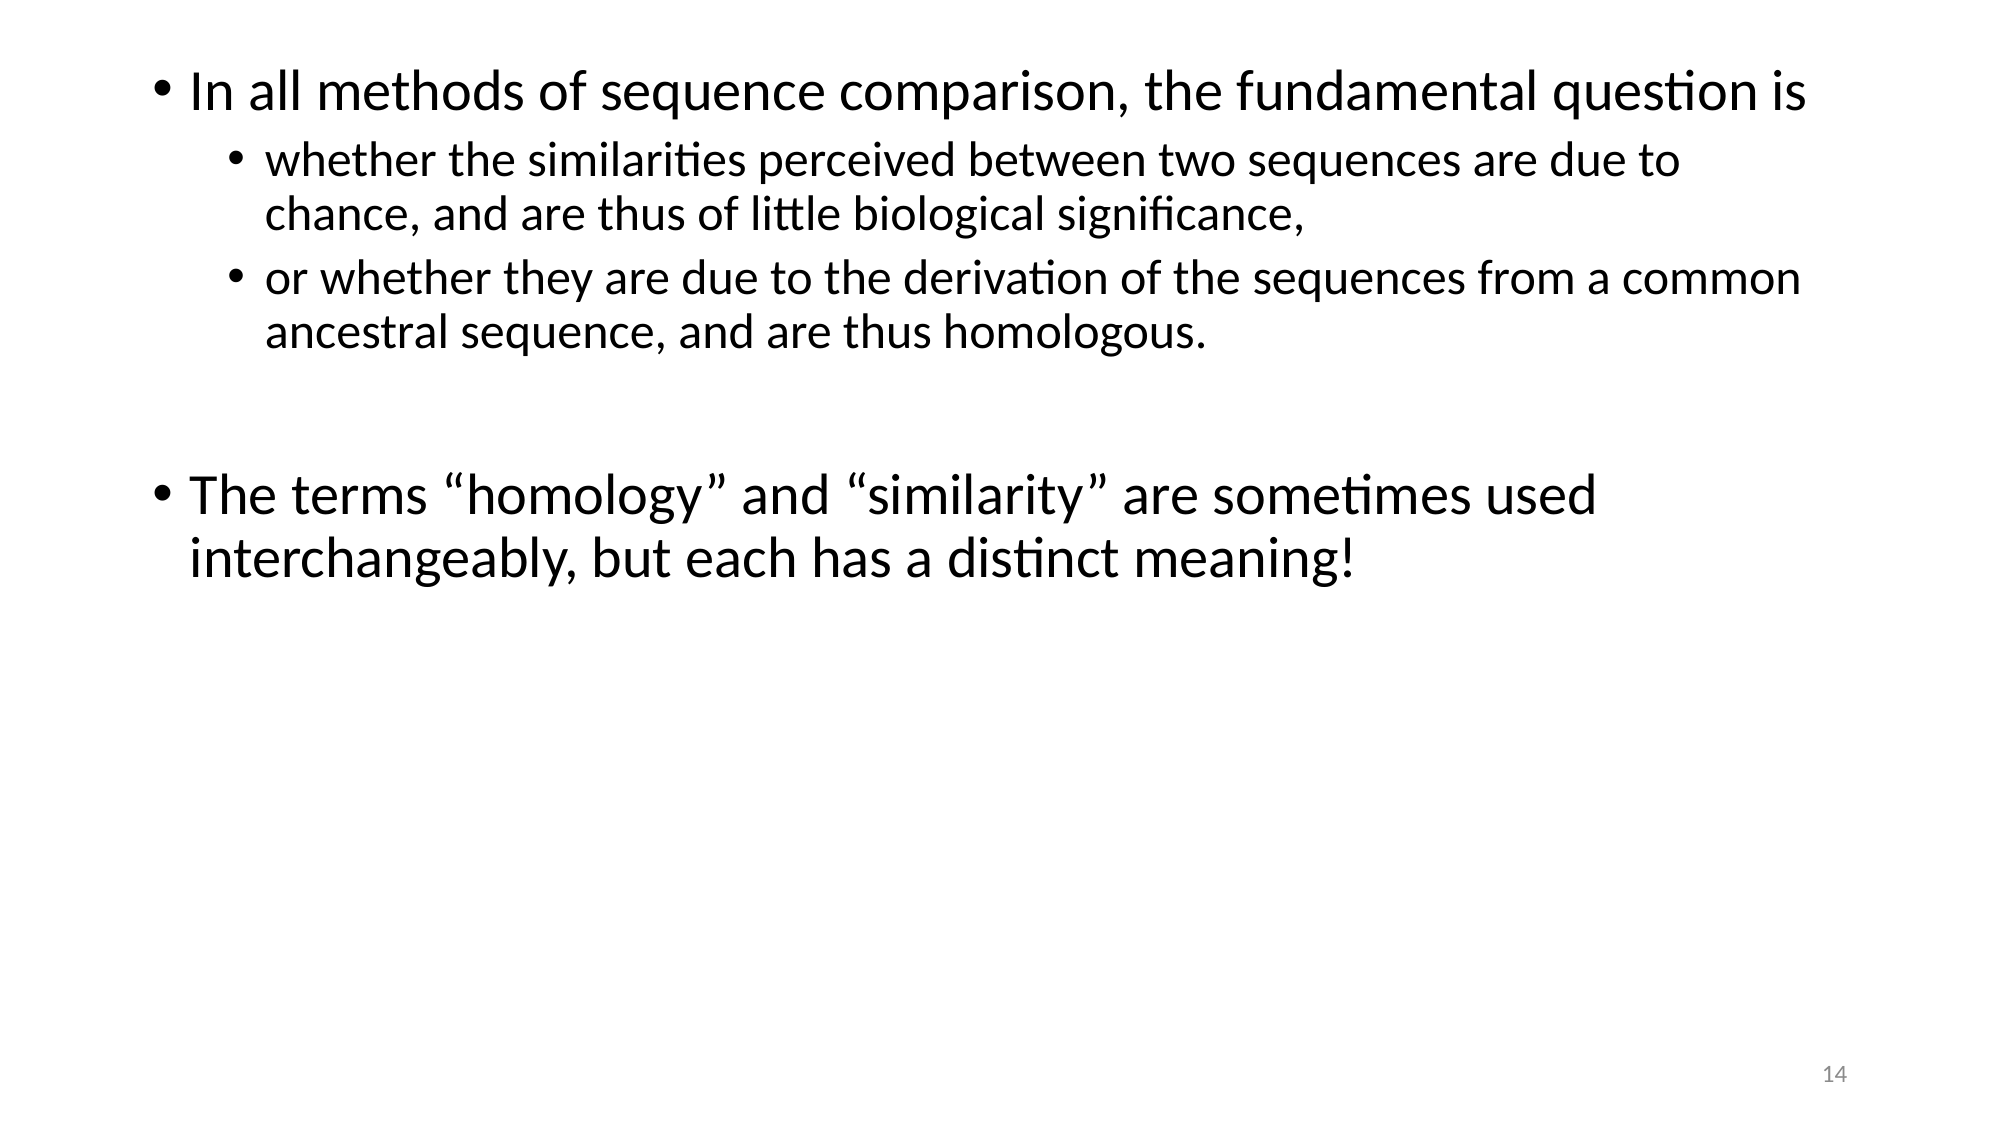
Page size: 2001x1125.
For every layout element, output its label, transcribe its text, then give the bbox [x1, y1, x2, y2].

slide_number 14 [1412, 1042, 1863, 1103]
list In all methods of sequence comparison, the fundamental question is whether the similarities perceived between two sequences are due to chance, and are thus of little biological significance, or whether they are due to the derivation of the sequences from a common ancestral sequence, and are thus homologous. The terms “homology” and “similarity” are sometimes used interchangeably, but each has a distinct meaning! [137, 52, 1863, 1092]
